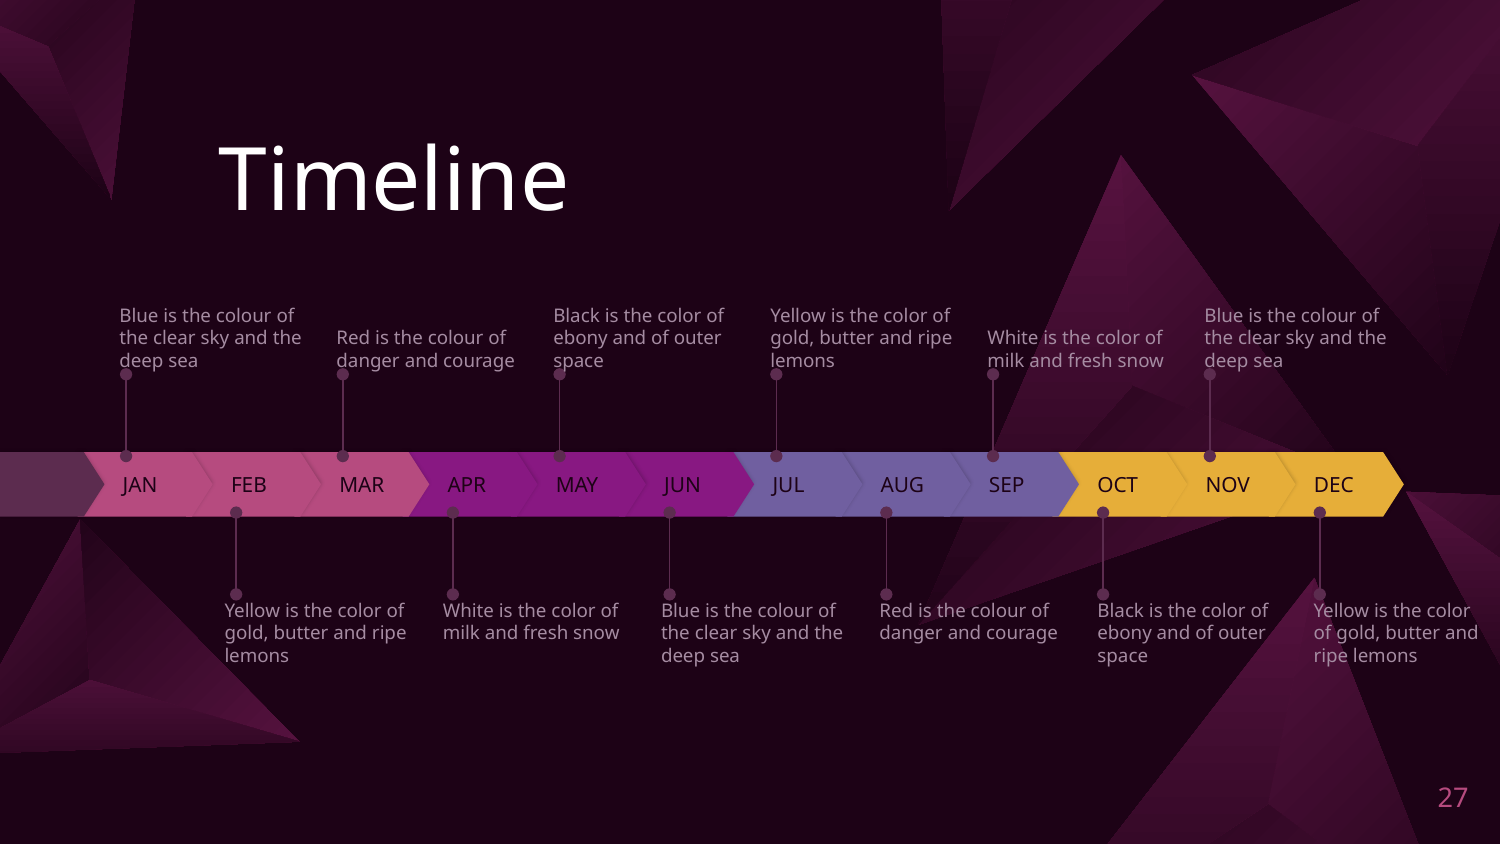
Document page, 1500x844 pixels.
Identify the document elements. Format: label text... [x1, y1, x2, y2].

text_box Black is the color of ebony and of outer space [1097, 598, 1303, 686]
text_box Blue is the colour of the clear sky and the deep sea [661, 598, 867, 686]
text_box White is the color of milk and fresh snow [987, 283, 1193, 371]
text_box JUN [629, 452, 755, 517]
text_box SEP [954, 452, 1079, 517]
text_box Yellow is the color of gold, butter and ripe lemons [224, 598, 430, 686]
text_box White is the color of milk and fresh snow [442, 598, 648, 686]
text_box [0, 452, 105, 517]
text_box APR [411, 452, 538, 517]
text_box Black is the color of ebony and of outer space [553, 283, 759, 371]
text_box Blue is the colour of the clear sky and the deep sea [119, 283, 325, 371]
text_box Yellow is the color of gold, butter and ripe lemons [1313, 598, 1484, 686]
text_box Red is the colour of danger and courage [336, 283, 542, 371]
slide_number 27 [1402, 766, 1469, 832]
text_box JAN [87, 452, 213, 517]
text_box OCT [1061, 452, 1188, 517]
text_box MAY [521, 452, 646, 517]
text_box NOV [1169, 452, 1296, 517]
text_box Red is the colour of danger and courage [879, 598, 1085, 686]
text_box AUG [844, 452, 971, 517]
text_box FEB [196, 452, 322, 517]
text_box JUL [736, 452, 863, 517]
text_box MAR [304, 452, 430, 517]
text_box DEC [1279, 452, 1404, 517]
title Timeline [218, 132, 1282, 230]
text_box Blue is the colour of the clear sky and the deep sea [1204, 283, 1410, 371]
text_box Yellow is the color of gold, butter and ripe lemons [770, 283, 976, 371]
